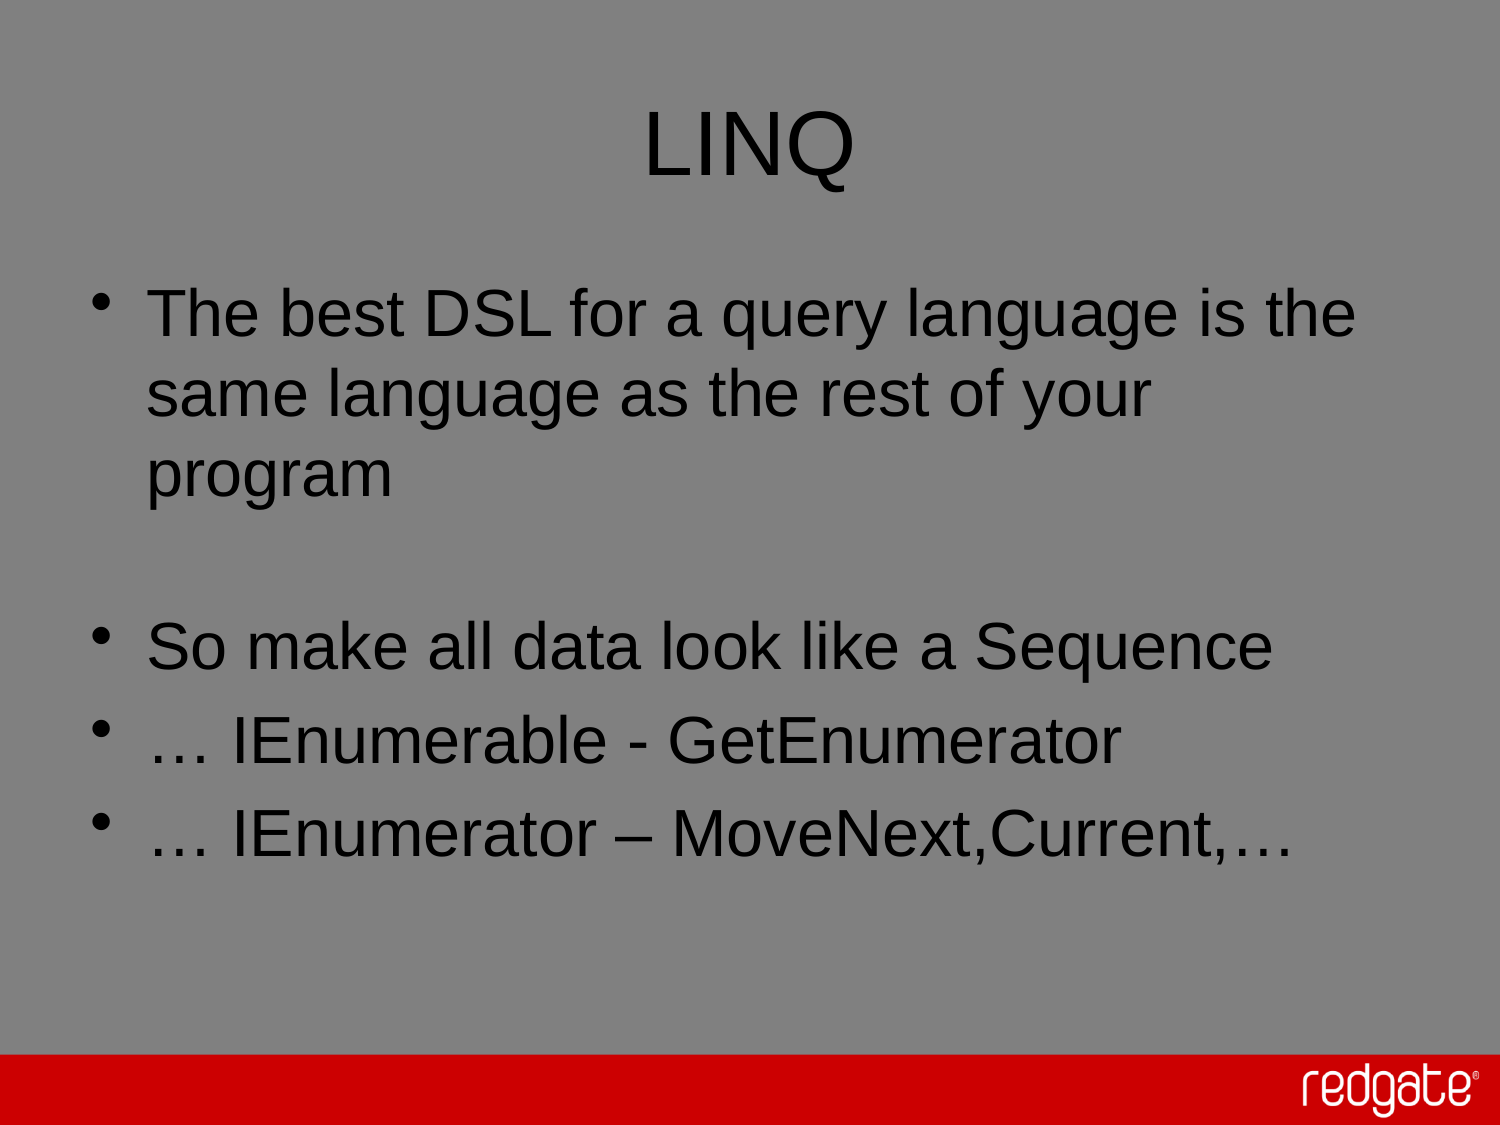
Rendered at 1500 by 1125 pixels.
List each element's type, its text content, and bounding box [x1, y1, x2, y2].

picture [1301, 1061, 1481, 1120]
title LINQ [74, 44, 1426, 233]
list The best DSL for a query language is the same language as the rest of your program So make all data look like a Sequence … IEnumerable - GetEnumerator … IEnumerator – MoveNext,Current,… [74, 262, 1426, 1006]
text_box [0, 1053, 1500, 1125]
